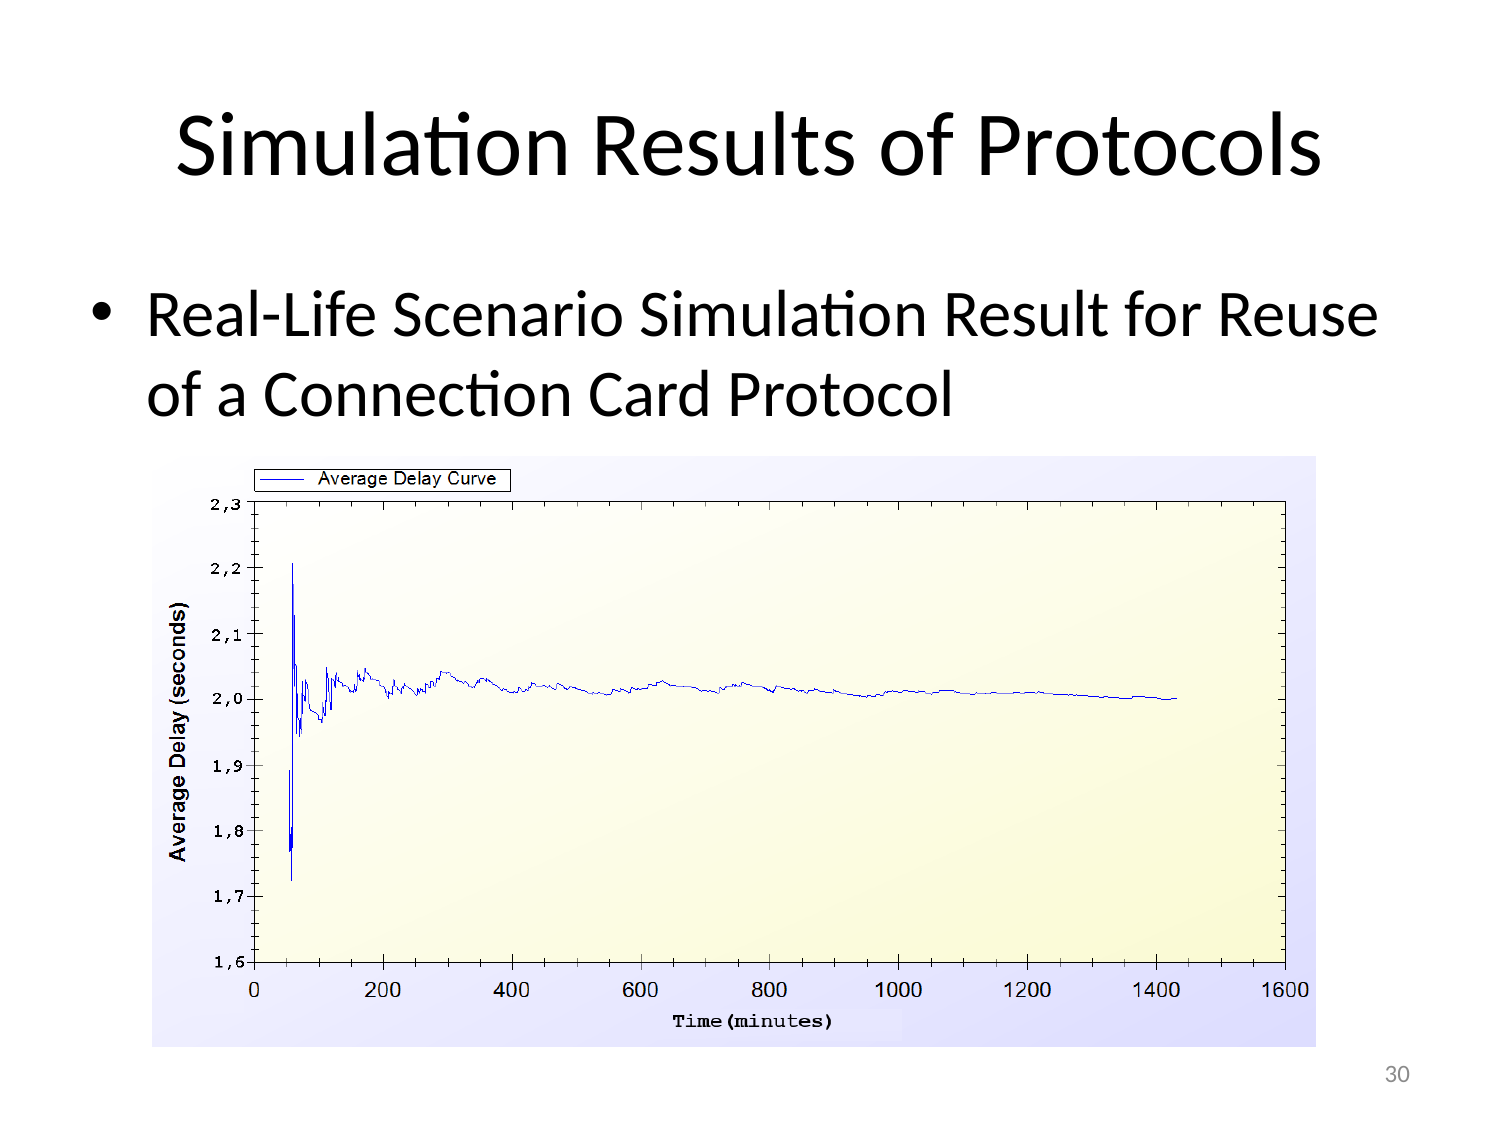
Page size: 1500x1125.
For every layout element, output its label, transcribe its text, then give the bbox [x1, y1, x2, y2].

slide_number 30 [1074, 1042, 1425, 1103]
picture [152, 456, 1317, 1047]
title Simulation Results of Protocols [75, 45, 1425, 233]
list Real-Life Scenario Simulation Result for Reuse of a Connection Card Protocol [75, 262, 1425, 446]
